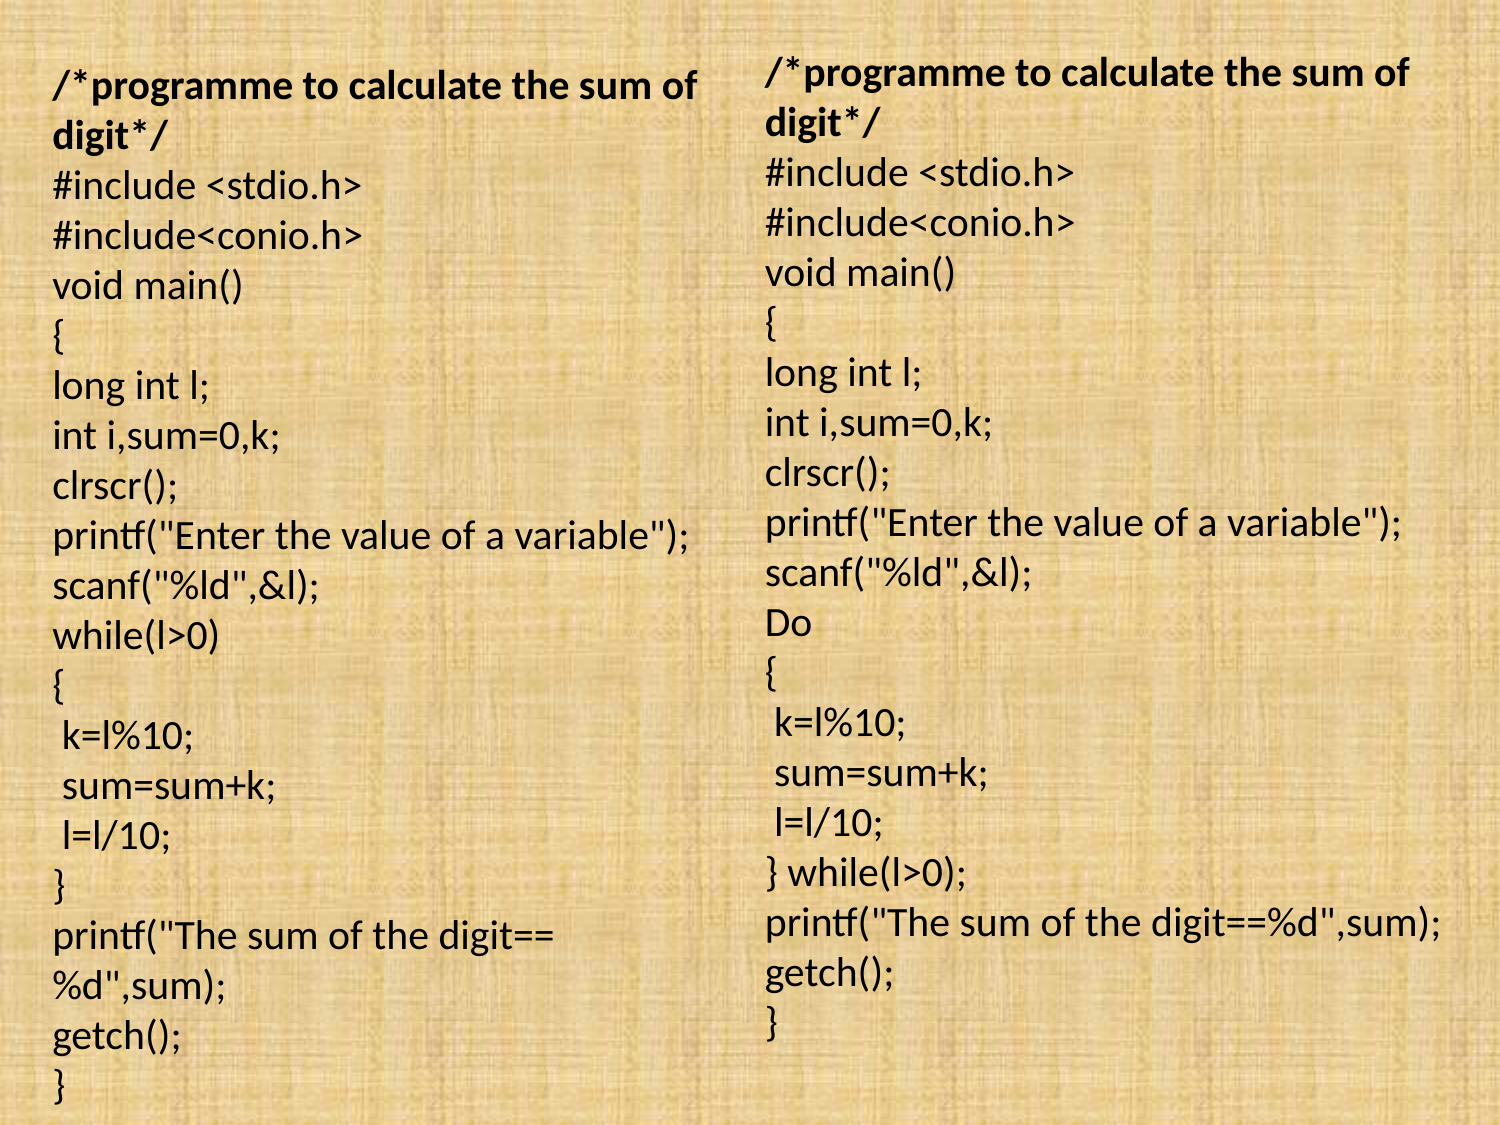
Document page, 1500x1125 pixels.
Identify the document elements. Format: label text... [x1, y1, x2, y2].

text_box /*programme to calculate the sum of digit*/ #include <stdio.h> #include<conio.h> void main() { long int l; int i,sum=0,k; clrscr(); printf("Enter the value of a variable"); scanf("%ld",&l); Do { k=l%10; sum=sum+k; l=l/10; } while(l>0); printf("The sum of the digit==%d",sum); getch(); } [749, 37, 1500, 1053]
text_box /*programme to calculate the sum of digit*/ #include <stdio.h> #include<conio.h> void main() { long int l; int i,sum=0,k; clrscr(); printf("Enter the value of a variable"); scanf("%ld",&l); while(l>0) { k=l%10; sum=sum+k; l=l/10; } printf("The sum of the digit==%d",sum); getch(); } [37, 50, 738, 1116]
picture [0, 0, 1500, 1125]
